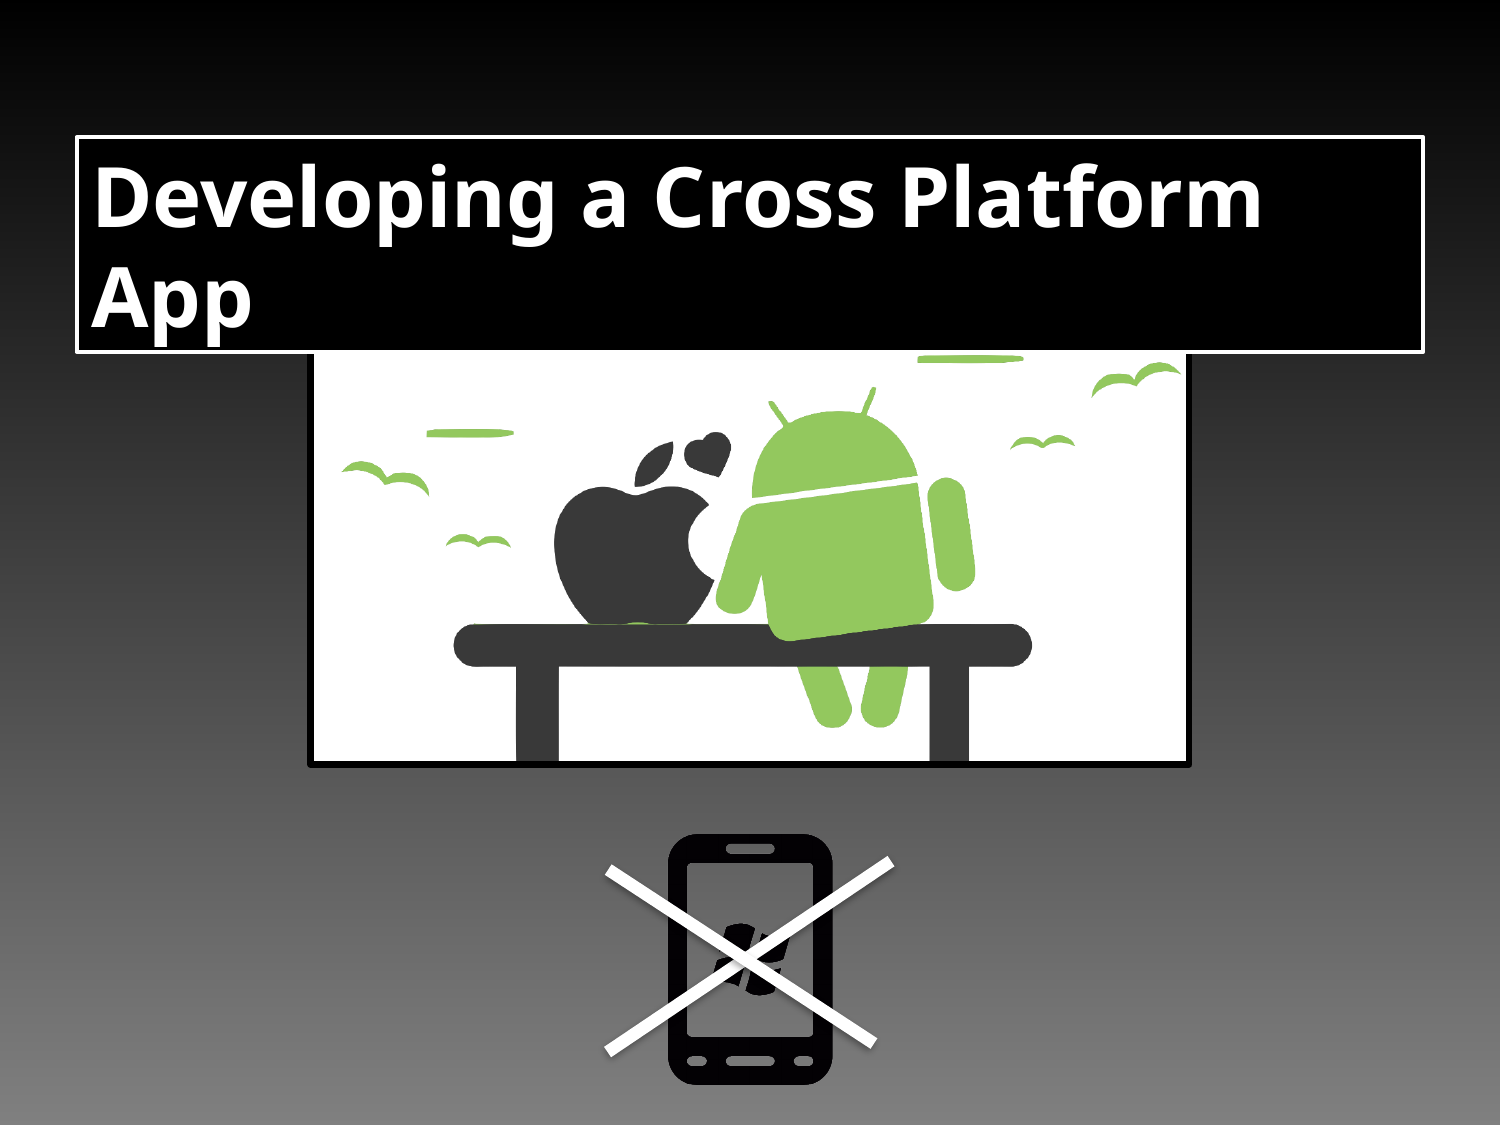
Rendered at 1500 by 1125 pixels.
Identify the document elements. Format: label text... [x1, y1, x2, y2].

text_box Developing a Cross Platform App [75, 135, 1425, 354]
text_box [607, 860, 892, 1053]
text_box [608, 869, 875, 1044]
picture [313, 335, 1187, 762]
picture [624, 833, 876, 860]
picture [624, 1053, 876, 1085]
